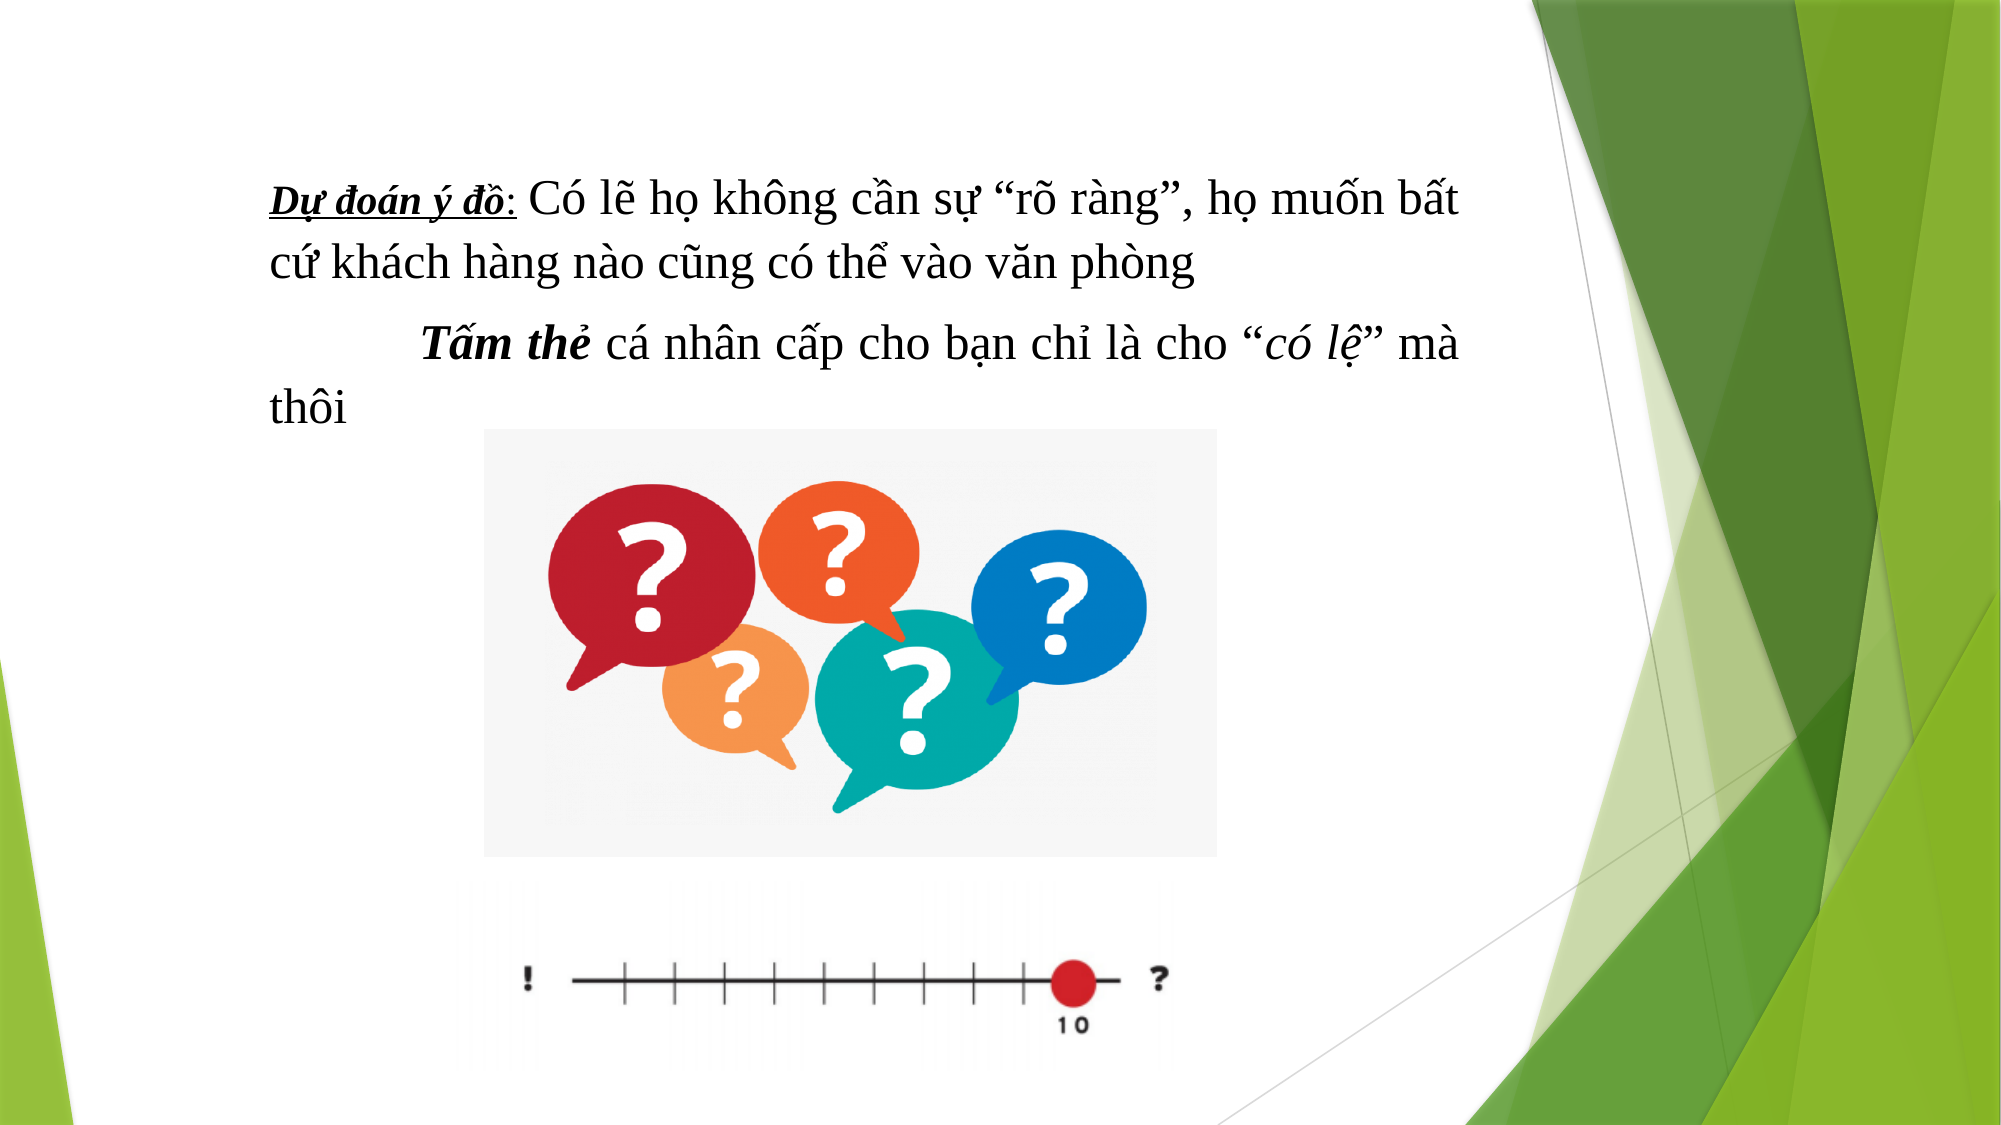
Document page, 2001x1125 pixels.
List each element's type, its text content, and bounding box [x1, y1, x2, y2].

picture [454, 881, 1202, 1072]
picture [483, 428, 1218, 857]
text_box Dự đoán ý đồ: Có lẽ họ không cần sự “rõ ràng”, họ muốn bất cứ khách hàng nào cũng có thể vào văn phòng Tấm thẻ cá nhân cấp cho bạn chỉ là cho “có lệ” mà thôi [254, 153, 1475, 442]
